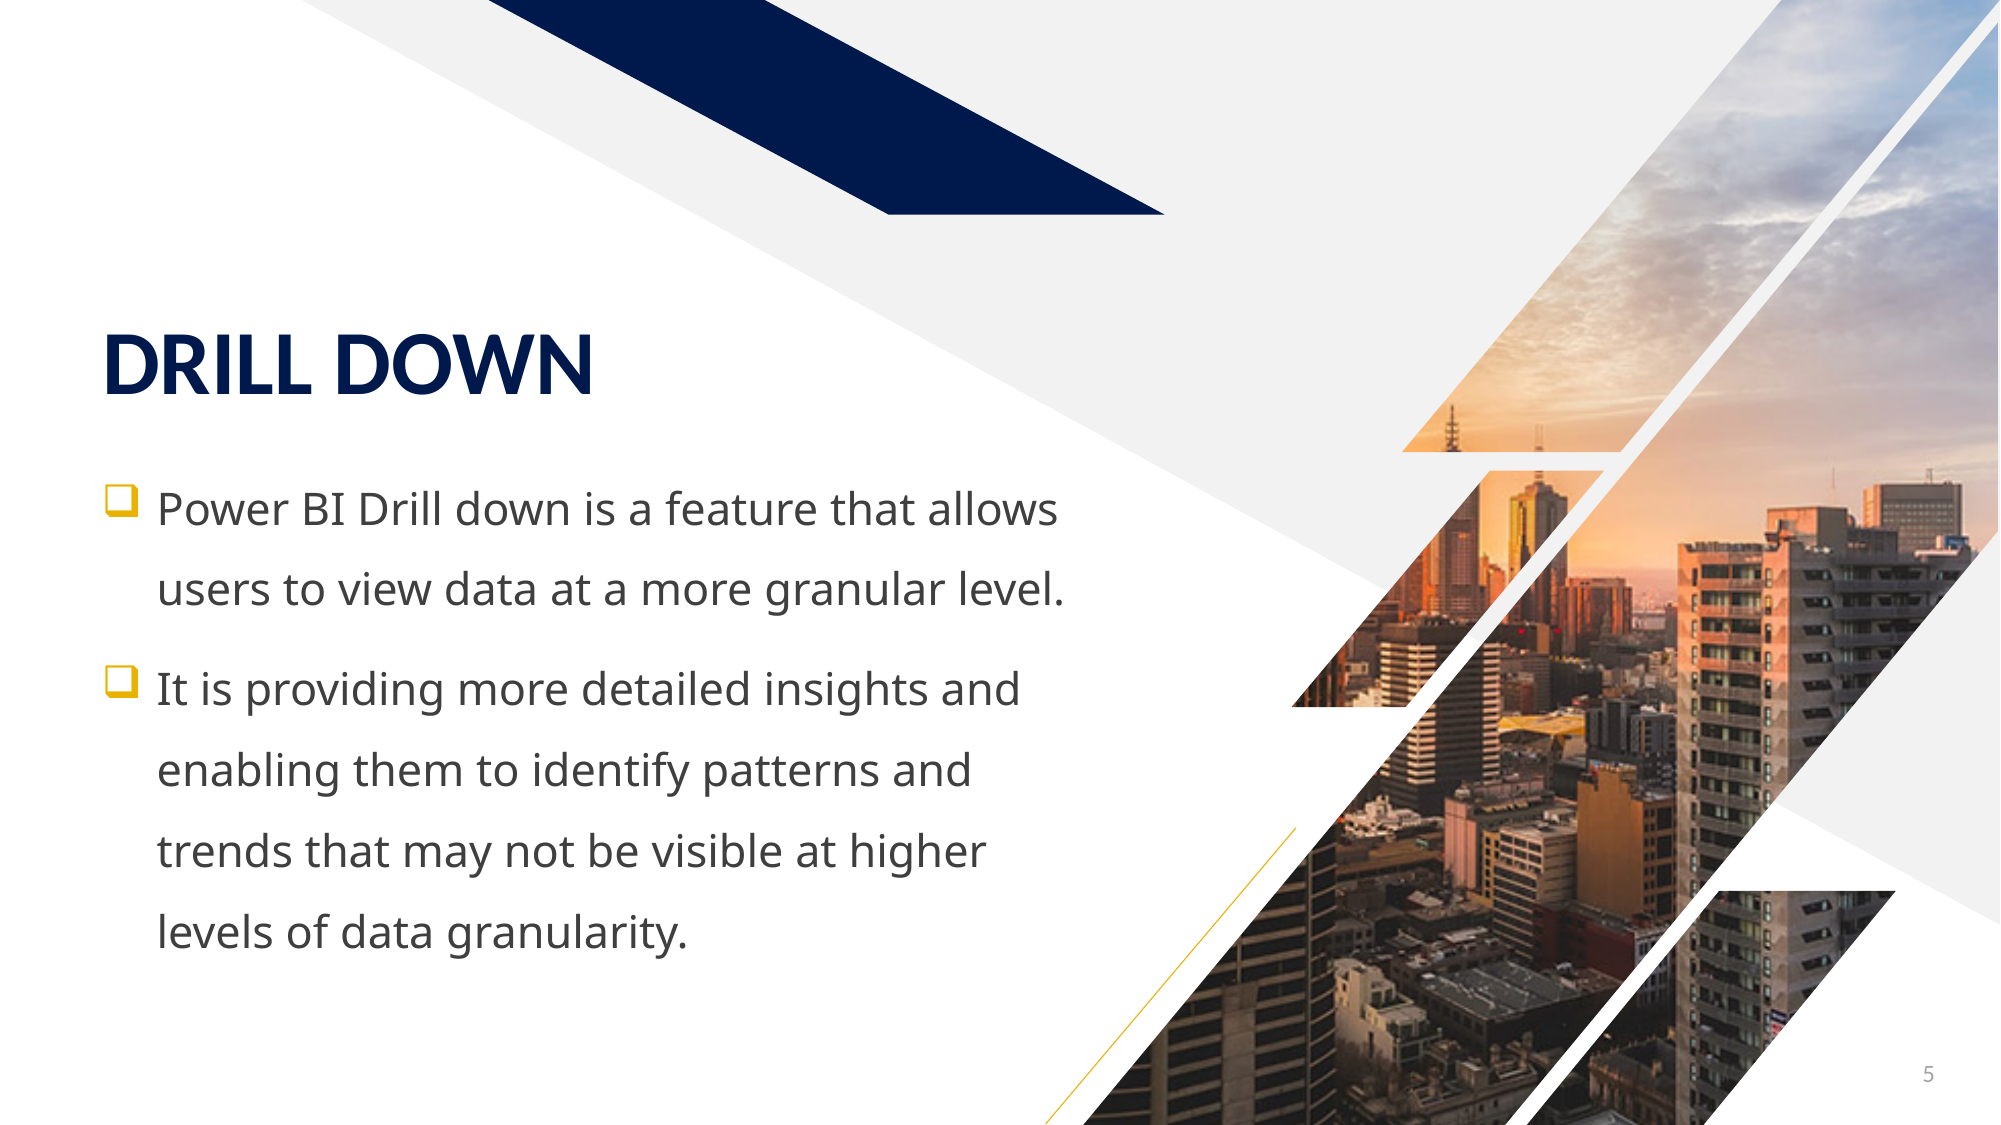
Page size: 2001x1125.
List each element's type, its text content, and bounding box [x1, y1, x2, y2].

title DRILL DOWN [87, 214, 1083, 415]
picture [1083, 0, 2000, 1125]
list Power BI Drill down is a feature that allows users to view data at a more granular level. It is providing more detailed insights and enabling them to identify patterns and trends that may not be visible at higher levels of data granularity. [87, 445, 1083, 1043]
